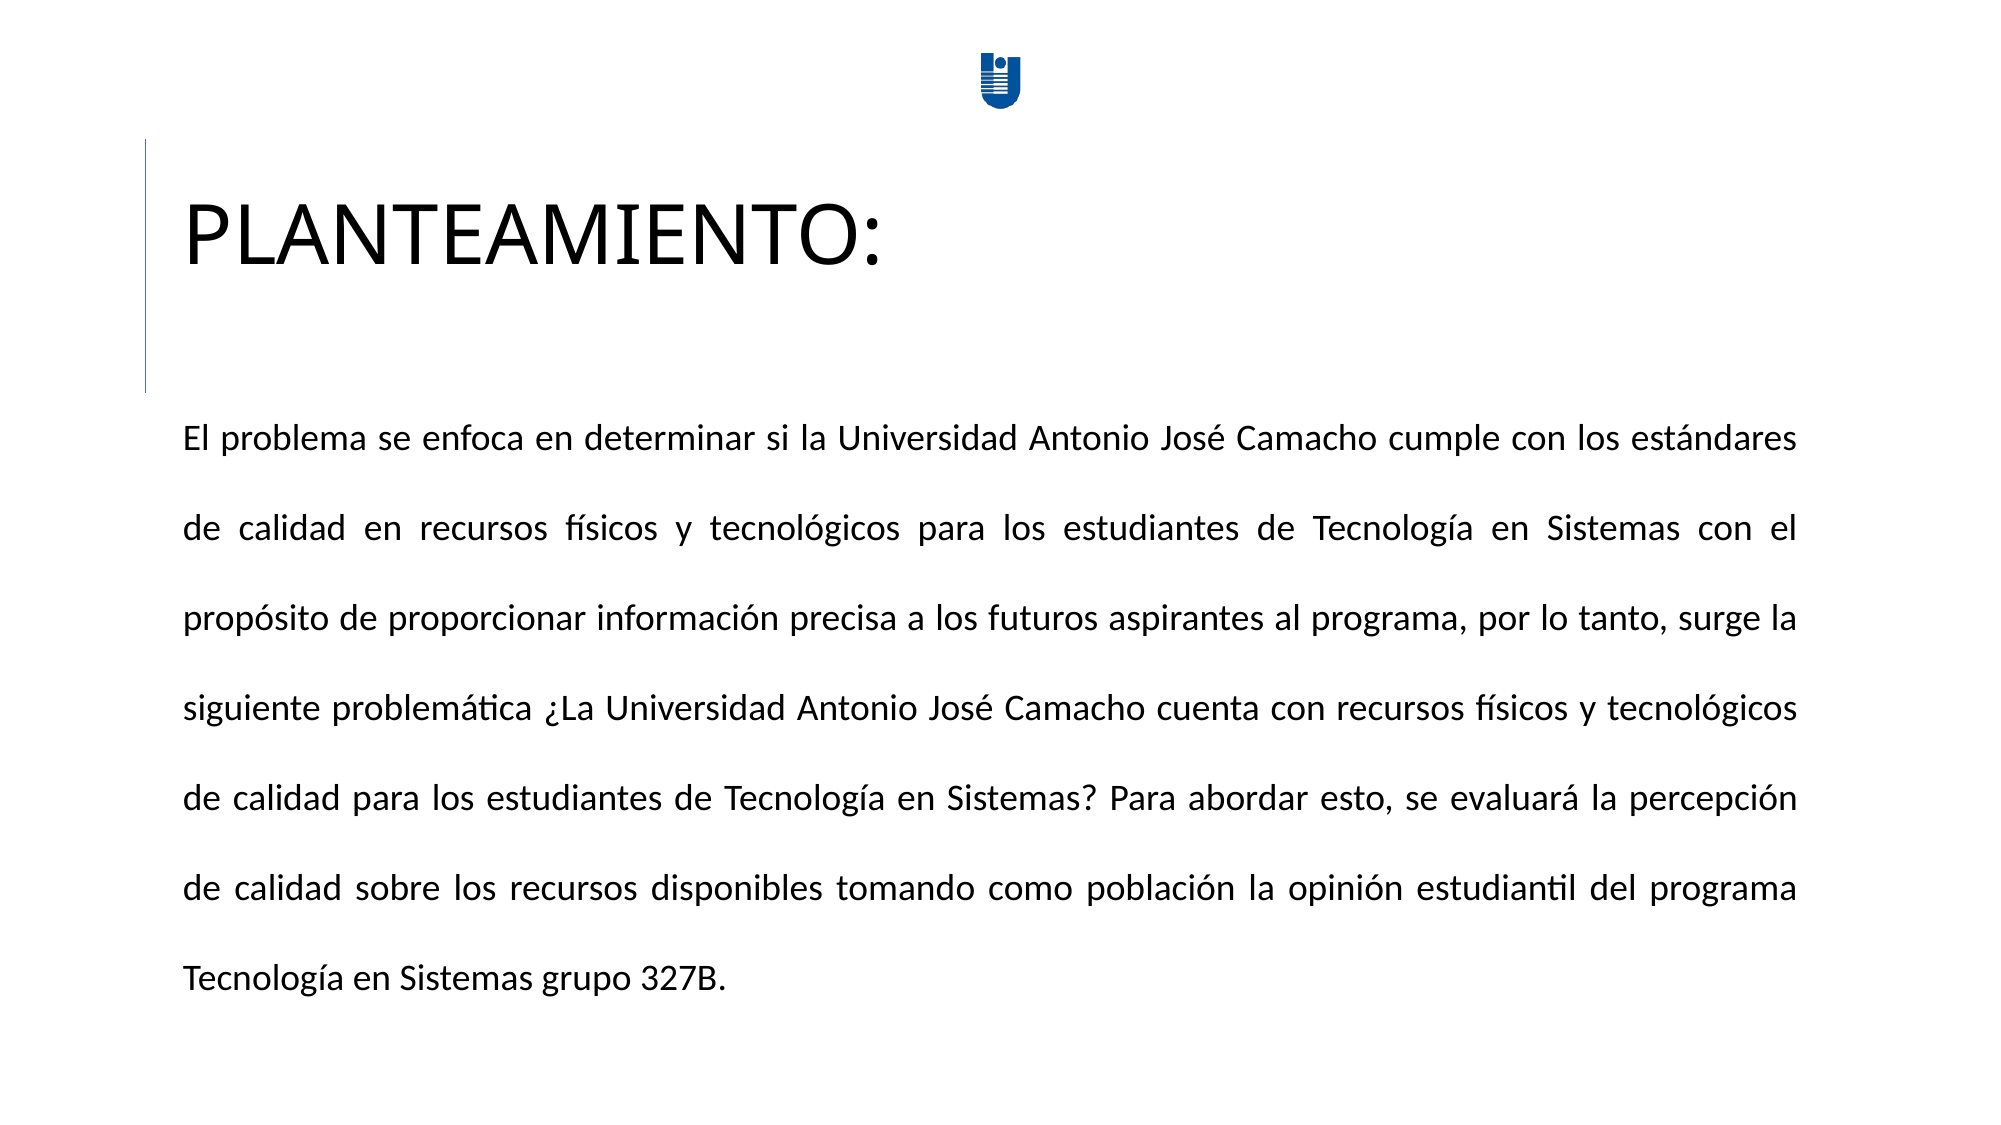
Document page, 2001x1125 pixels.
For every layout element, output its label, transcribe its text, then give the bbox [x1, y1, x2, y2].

picture [978, 52, 1022, 110]
title PLANTEAMIENTO: [168, 114, 1763, 360]
list El problema se enfoca en determinar si la Universidad Antonio José Camacho cumple con los estándares de calidad en recursos físicos y tecnológicos para los estudiantes de Tecnología en Sistemas con el propósito de proporcionar información precisa a los futuros aspirantes al programa, por lo tanto, surge la siguiente problemática ¿La Universidad Antonio José Camacho cuenta con recursos físicos y tecnológicos de calidad para los estudiantes de Tecnología en Sistemas? Para abordar esto, se evaluará la percepción de calidad sobre los recursos disponibles tomando como población la opinión estudiantil del programa Tecnología en Sistemas grupo 327B. [168, 360, 1815, 670]
